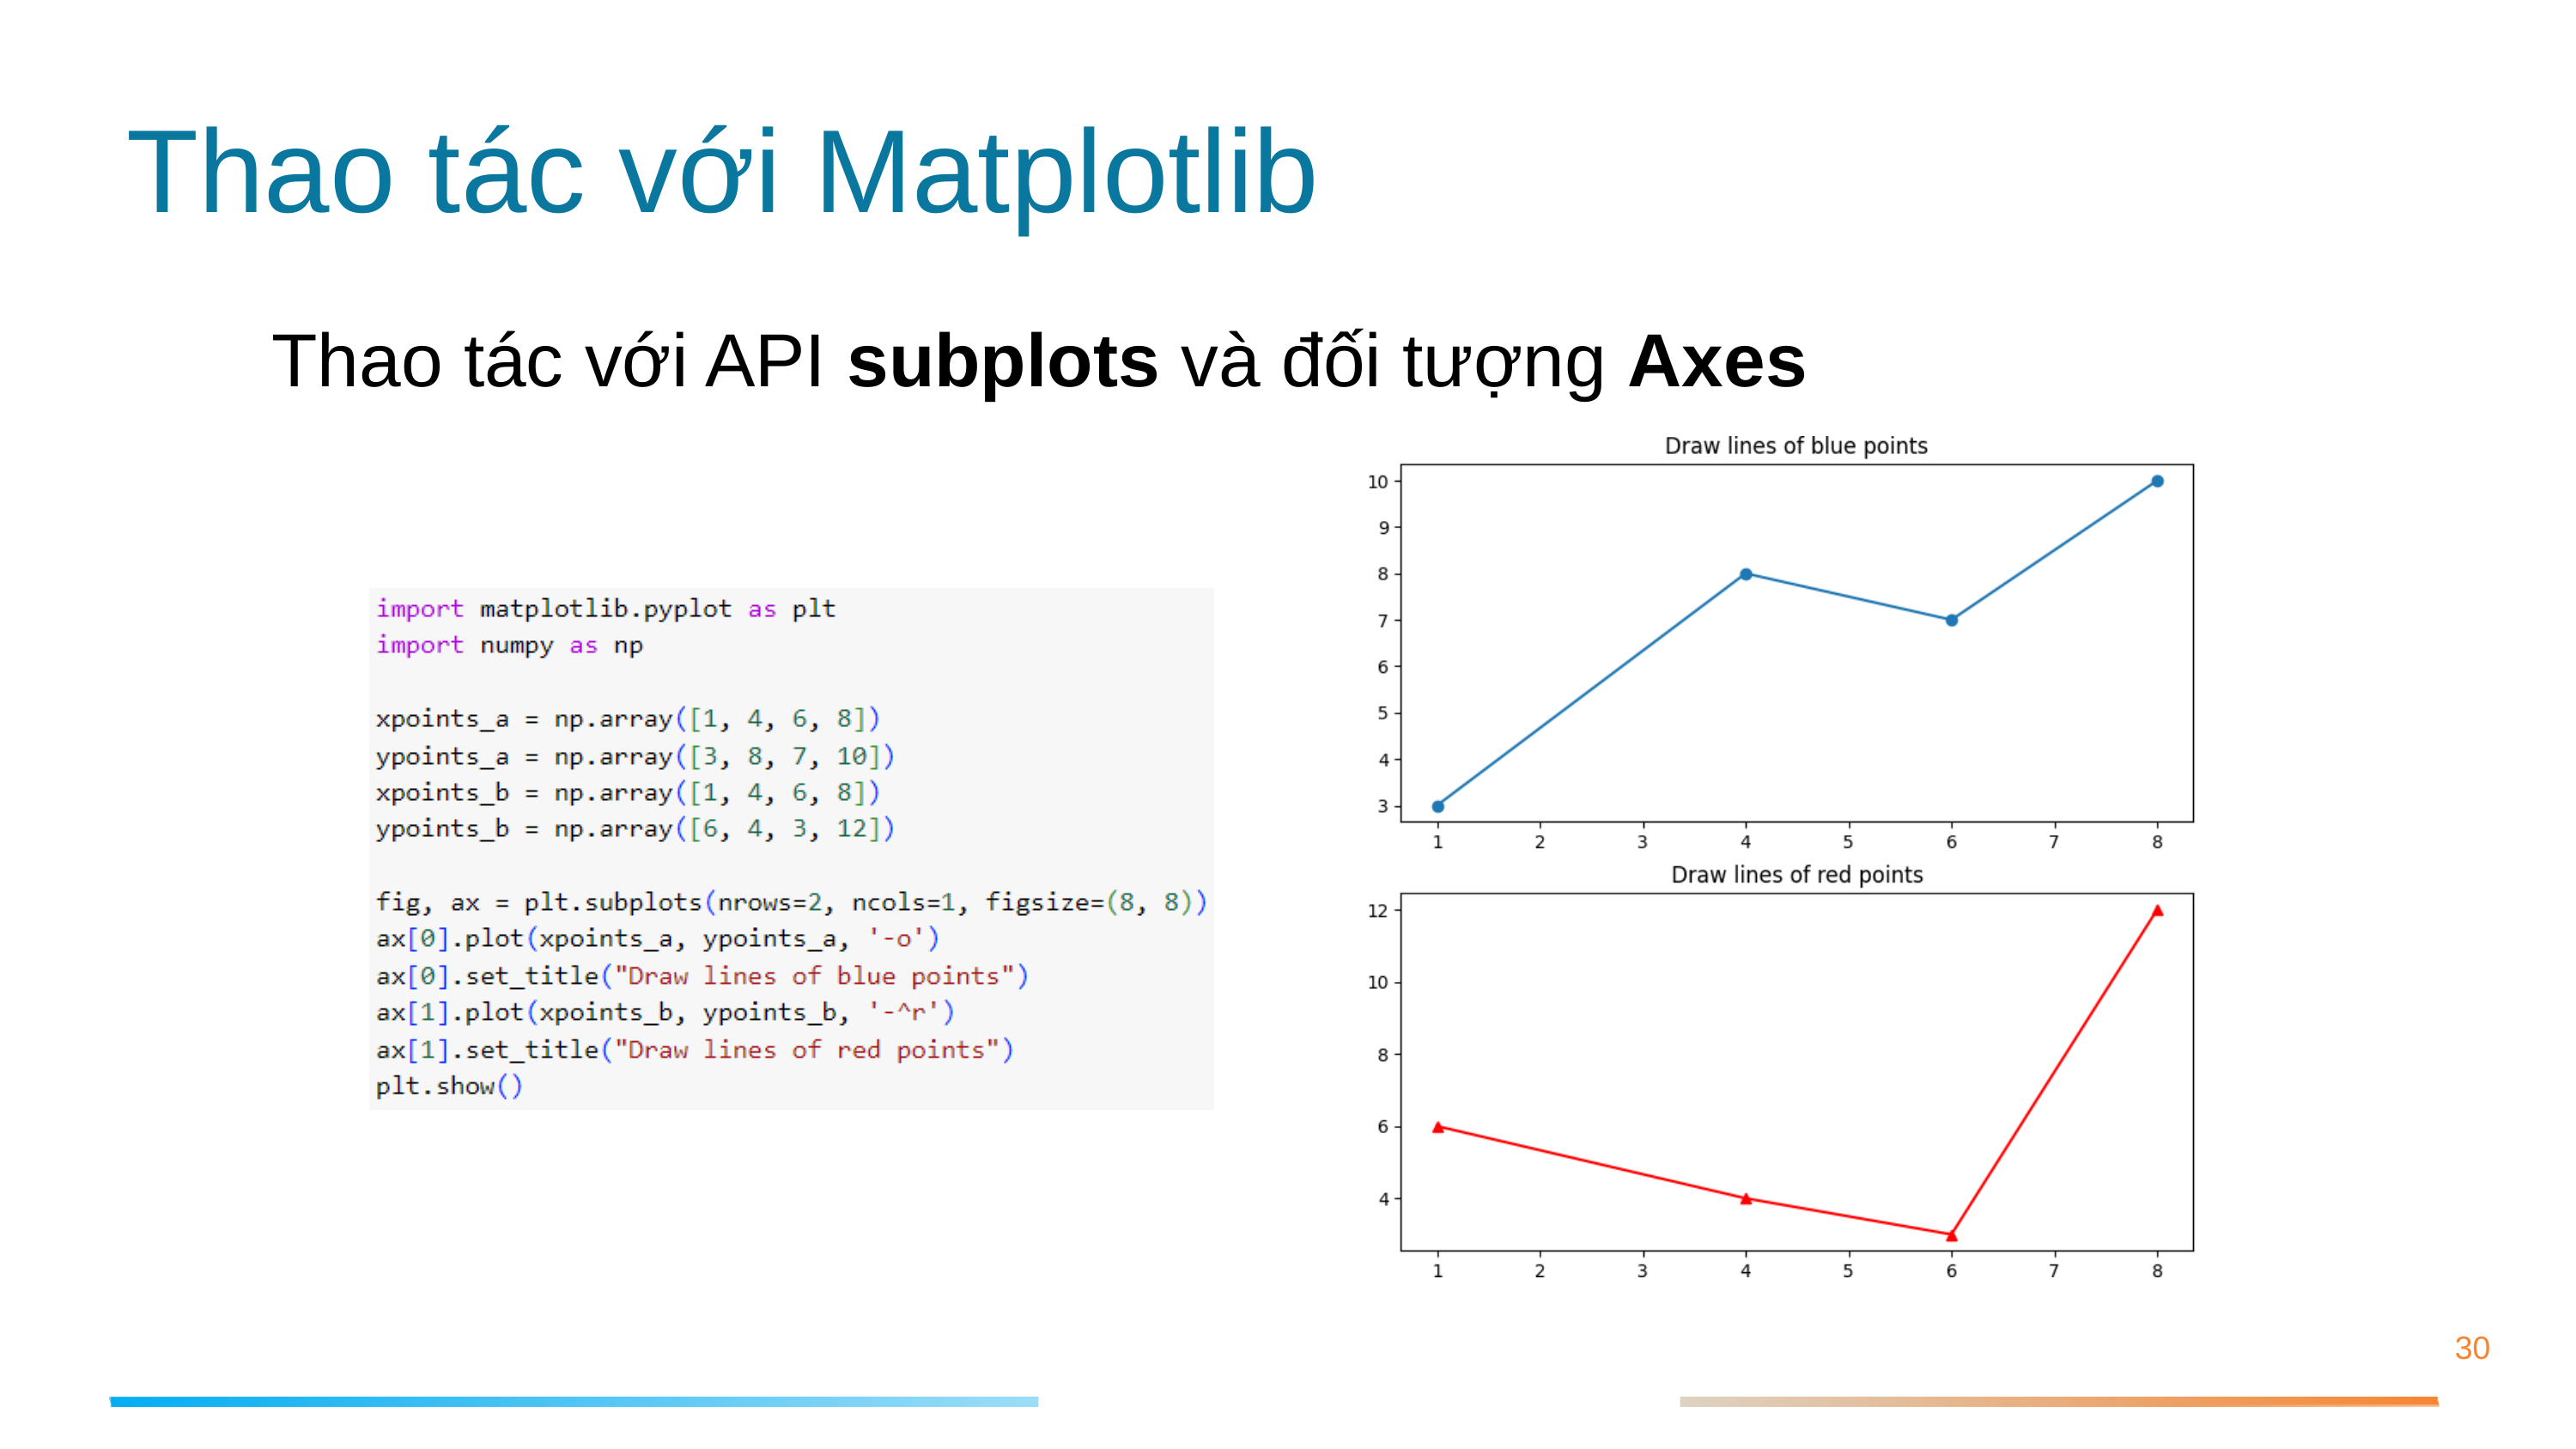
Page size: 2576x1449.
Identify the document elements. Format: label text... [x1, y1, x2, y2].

text_box Thao tác với API subplots và đối tượng Axes [270, 309, 1959, 402]
picture [369, 588, 1214, 1110]
picture [1369, 435, 2196, 1277]
title Thao tác với Matplotlib [125, 92, 1935, 336]
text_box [108, 1367, 2439, 1427]
slide_number ‹#› [2449, 1320, 2498, 1449]
